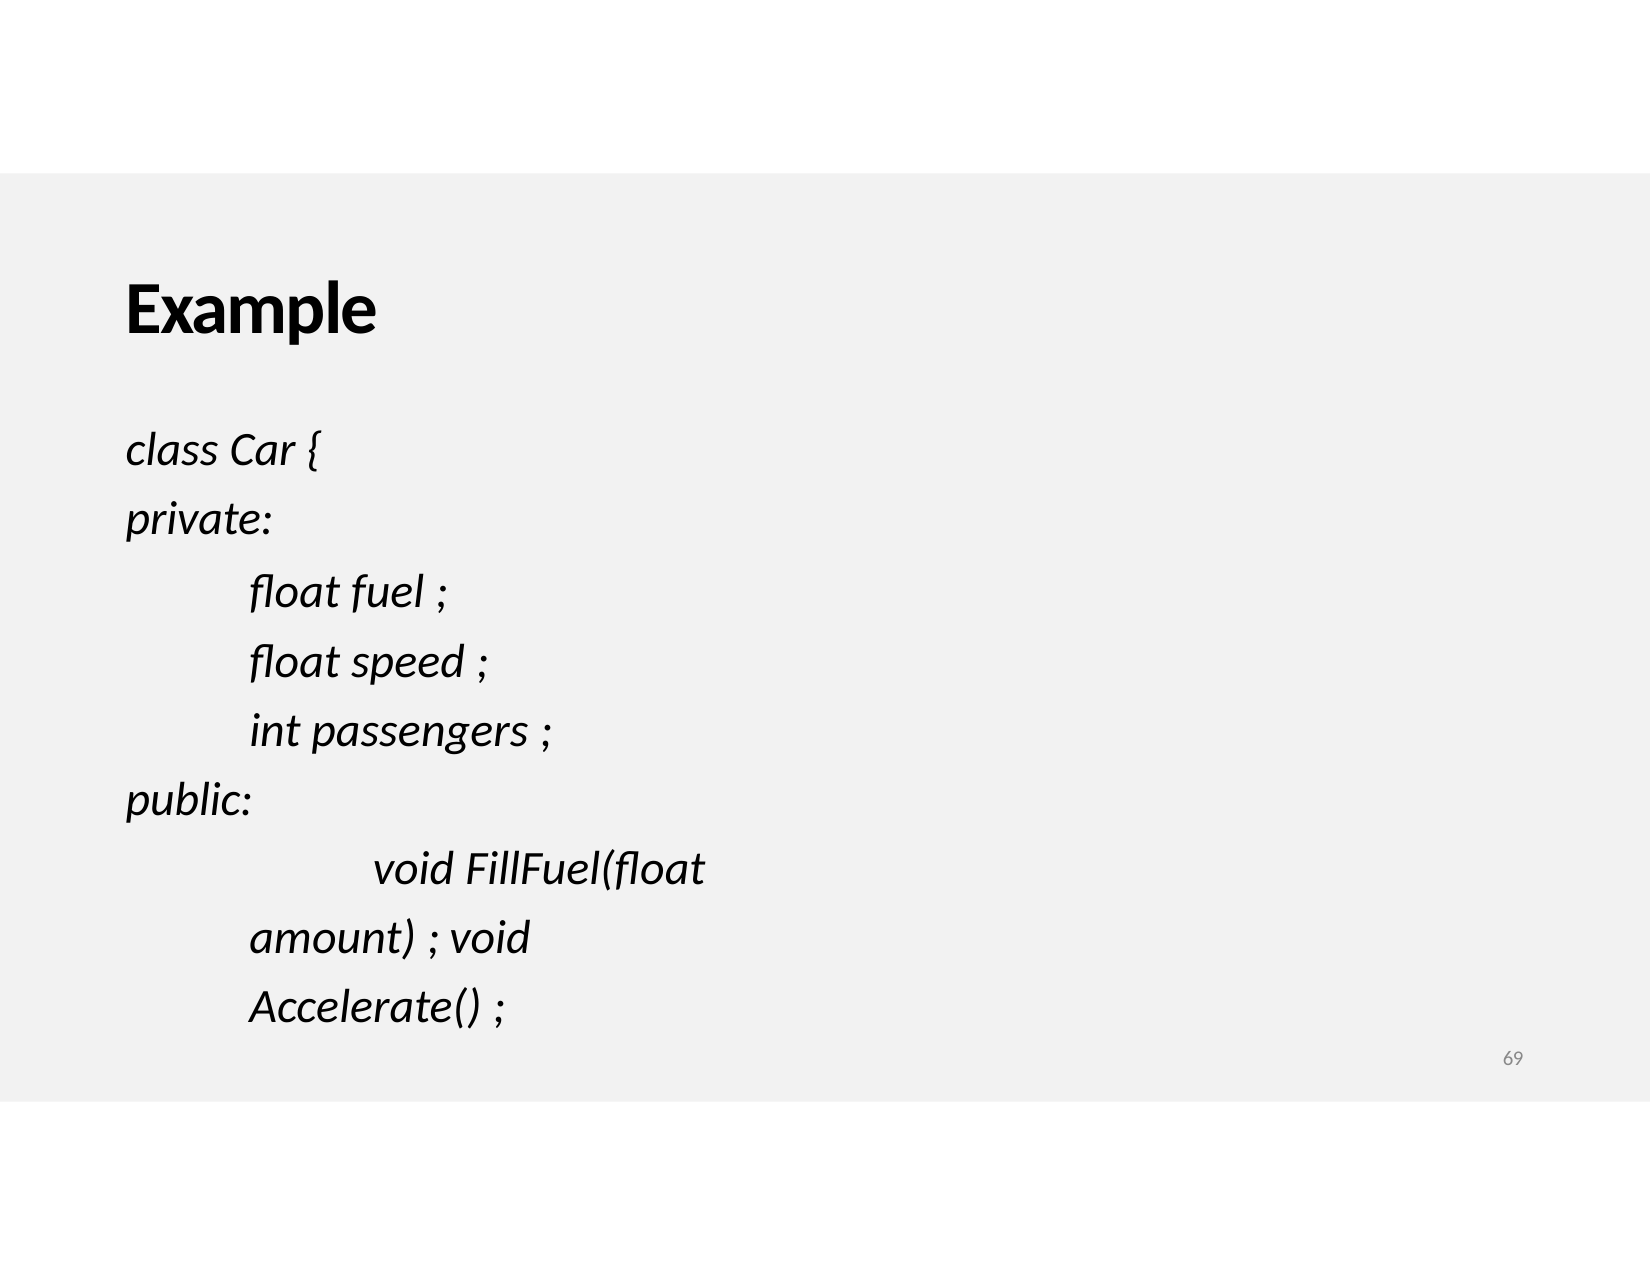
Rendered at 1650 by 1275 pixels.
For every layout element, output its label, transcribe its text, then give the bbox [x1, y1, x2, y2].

slide_number 69 [1490, 1047, 1533, 1275]
title Example [123, 255, 1208, 472]
text_box class Car { private: float fuel ; float speed ; int passengers ; public: void FillFuel(float amount) ; void Accelerate() ; [123, 404, 787, 1033]
